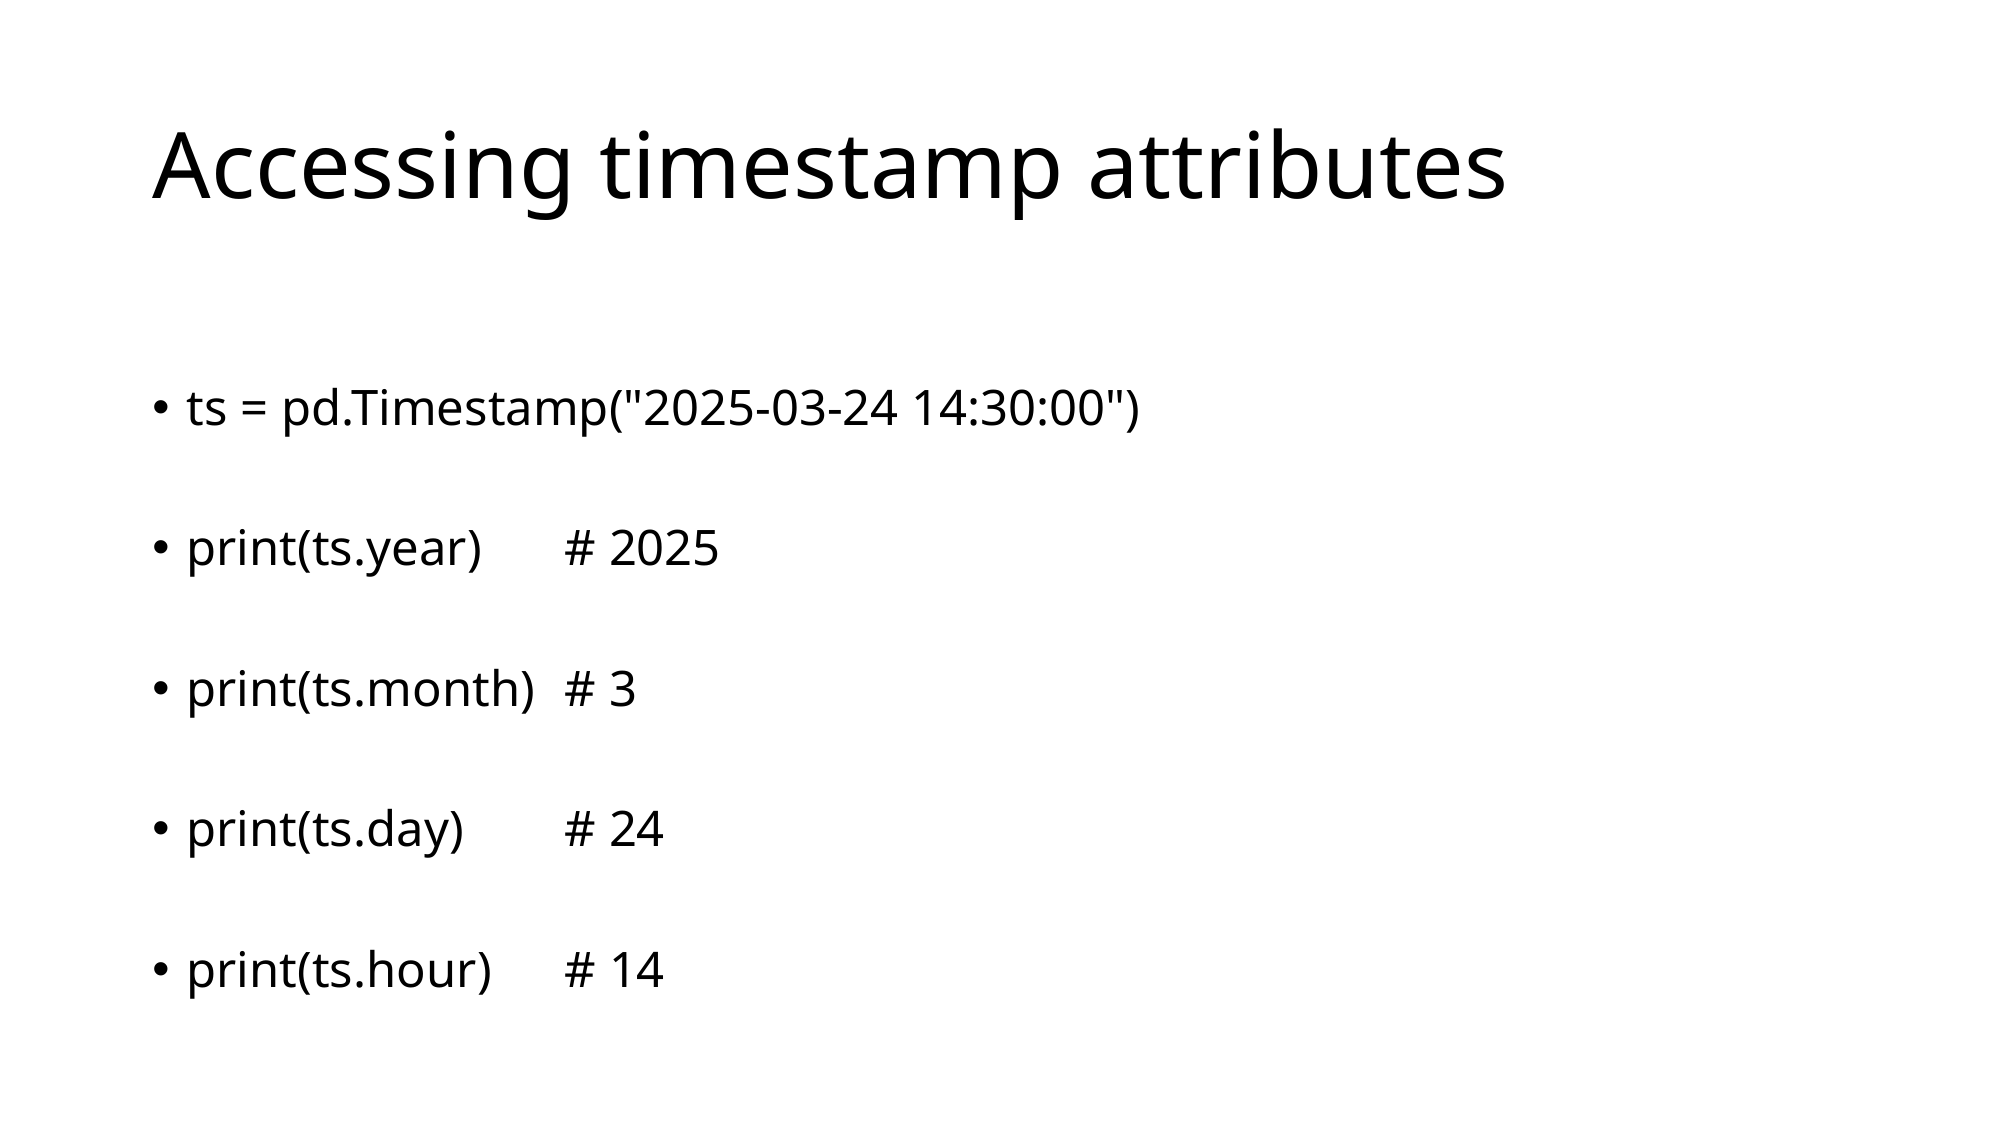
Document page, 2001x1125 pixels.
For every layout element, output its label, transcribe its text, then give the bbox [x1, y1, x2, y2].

title Accessing timestamp attributes [137, 59, 1863, 278]
list ts = pd.Timestamp("2025-03-24 14:30:00") print(ts.year) # 2025 print(ts.month) # 3 print(ts.day) # 24 print(ts.hour) # 14 [137, 299, 1863, 1014]
